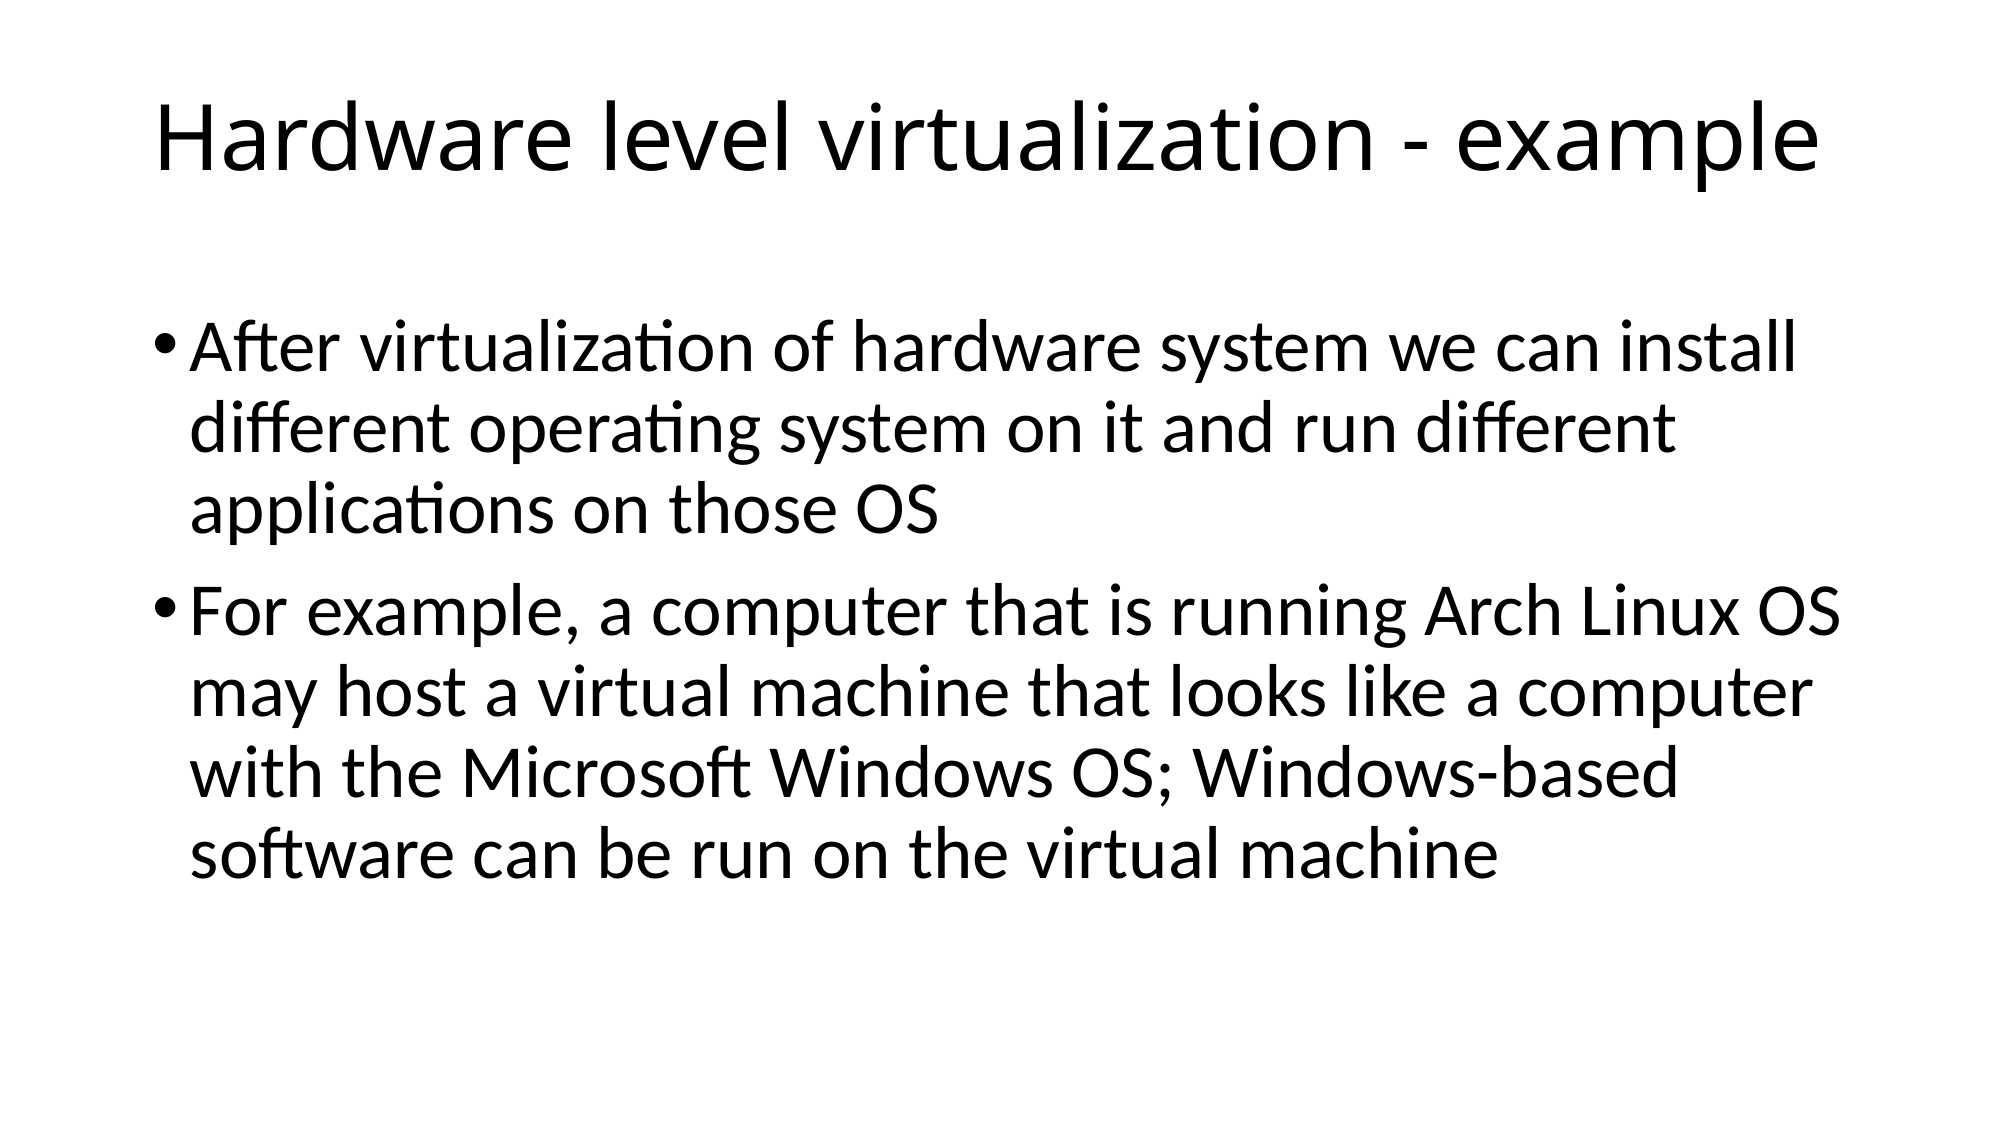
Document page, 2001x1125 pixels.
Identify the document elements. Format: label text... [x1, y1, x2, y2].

title Hardware level virtualization - example [137, 32, 1863, 250]
list After virtualization of hardware system we can install different operating system on it and run different applications on those OS For example, a computer that is running Arch Linux OS may host a virtual machine that looks like a computer with the Microsoft Windows OS; Windows-based software can be run on the virtual machine [137, 299, 1863, 1014]
